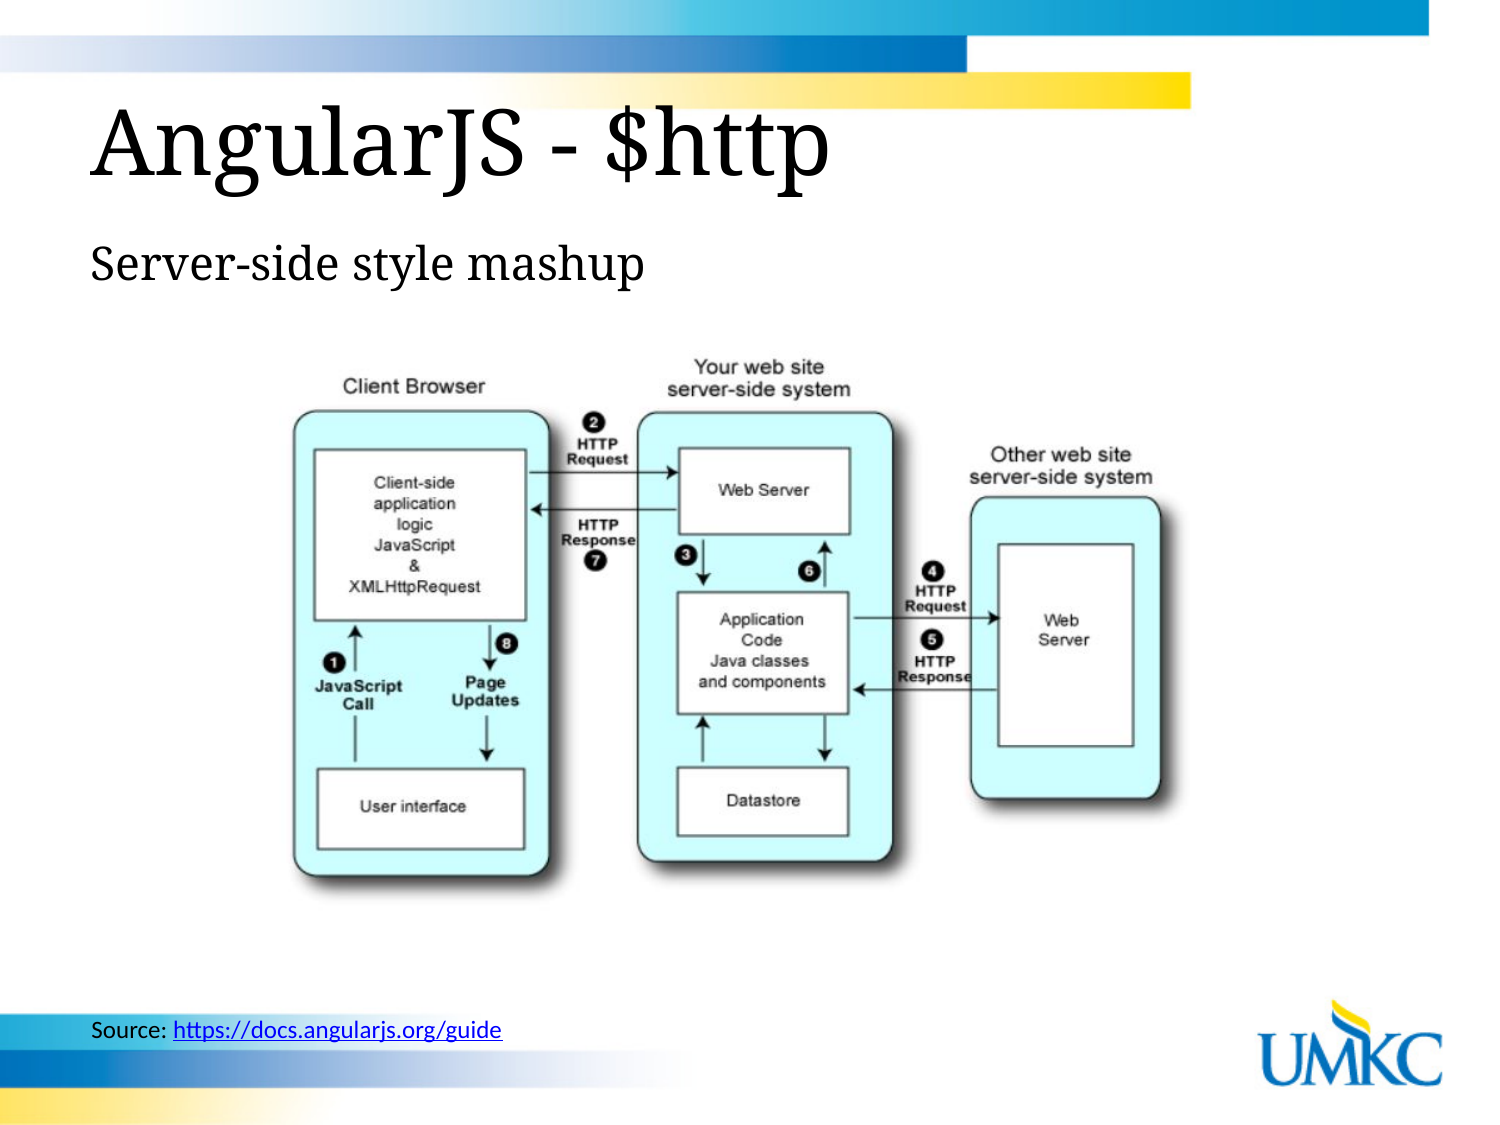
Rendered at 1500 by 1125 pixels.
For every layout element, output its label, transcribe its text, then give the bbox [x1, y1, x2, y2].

list Server-side style mashup [75, 226, 1003, 298]
text_box Source: https://docs.angularjs.org/guide [76, 1005, 518, 1051]
title AngularJS - $http [75, 45, 1425, 233]
picture [0, 0, 1500, 1125]
